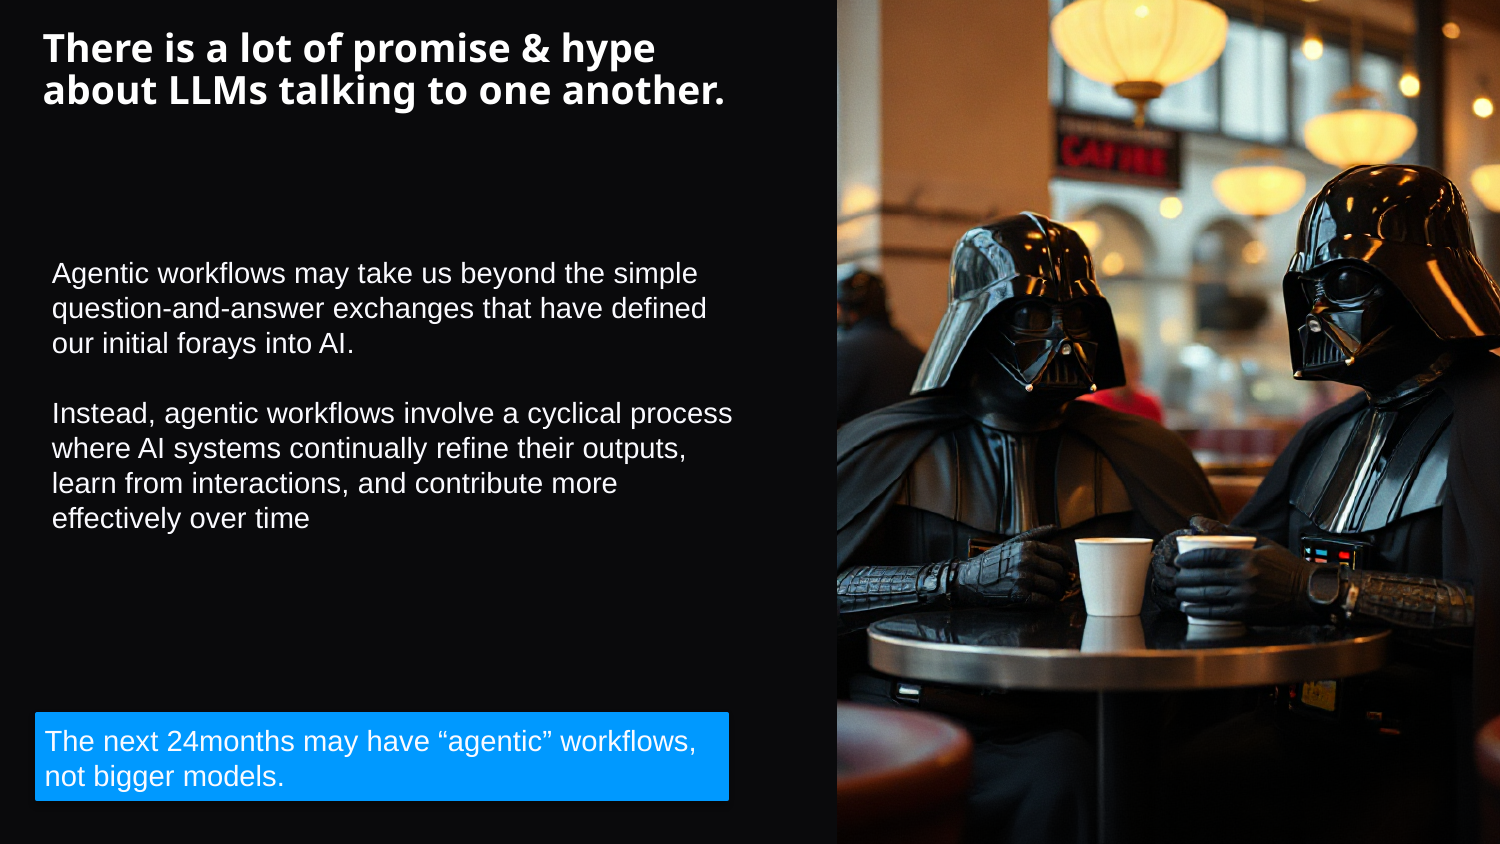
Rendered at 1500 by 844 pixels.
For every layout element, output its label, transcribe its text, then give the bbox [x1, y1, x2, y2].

title There is a lot of promise & hype about LLMs talking to one another. [36, 21, 784, 121]
picture [836, 0, 1500, 844]
text_box The next 24months may have “agentic” workflows, not bigger models. [37, 714, 728, 800]
text_box Agentic workflows may take us beyond the simple question-and-answer exchanges that have defined our initial forays into AI. Instead, agentic workflows involve a cyclical process where AI systems continually refine their outputs, learn from interactions, and contribute more effectively over time [37, 247, 750, 542]
